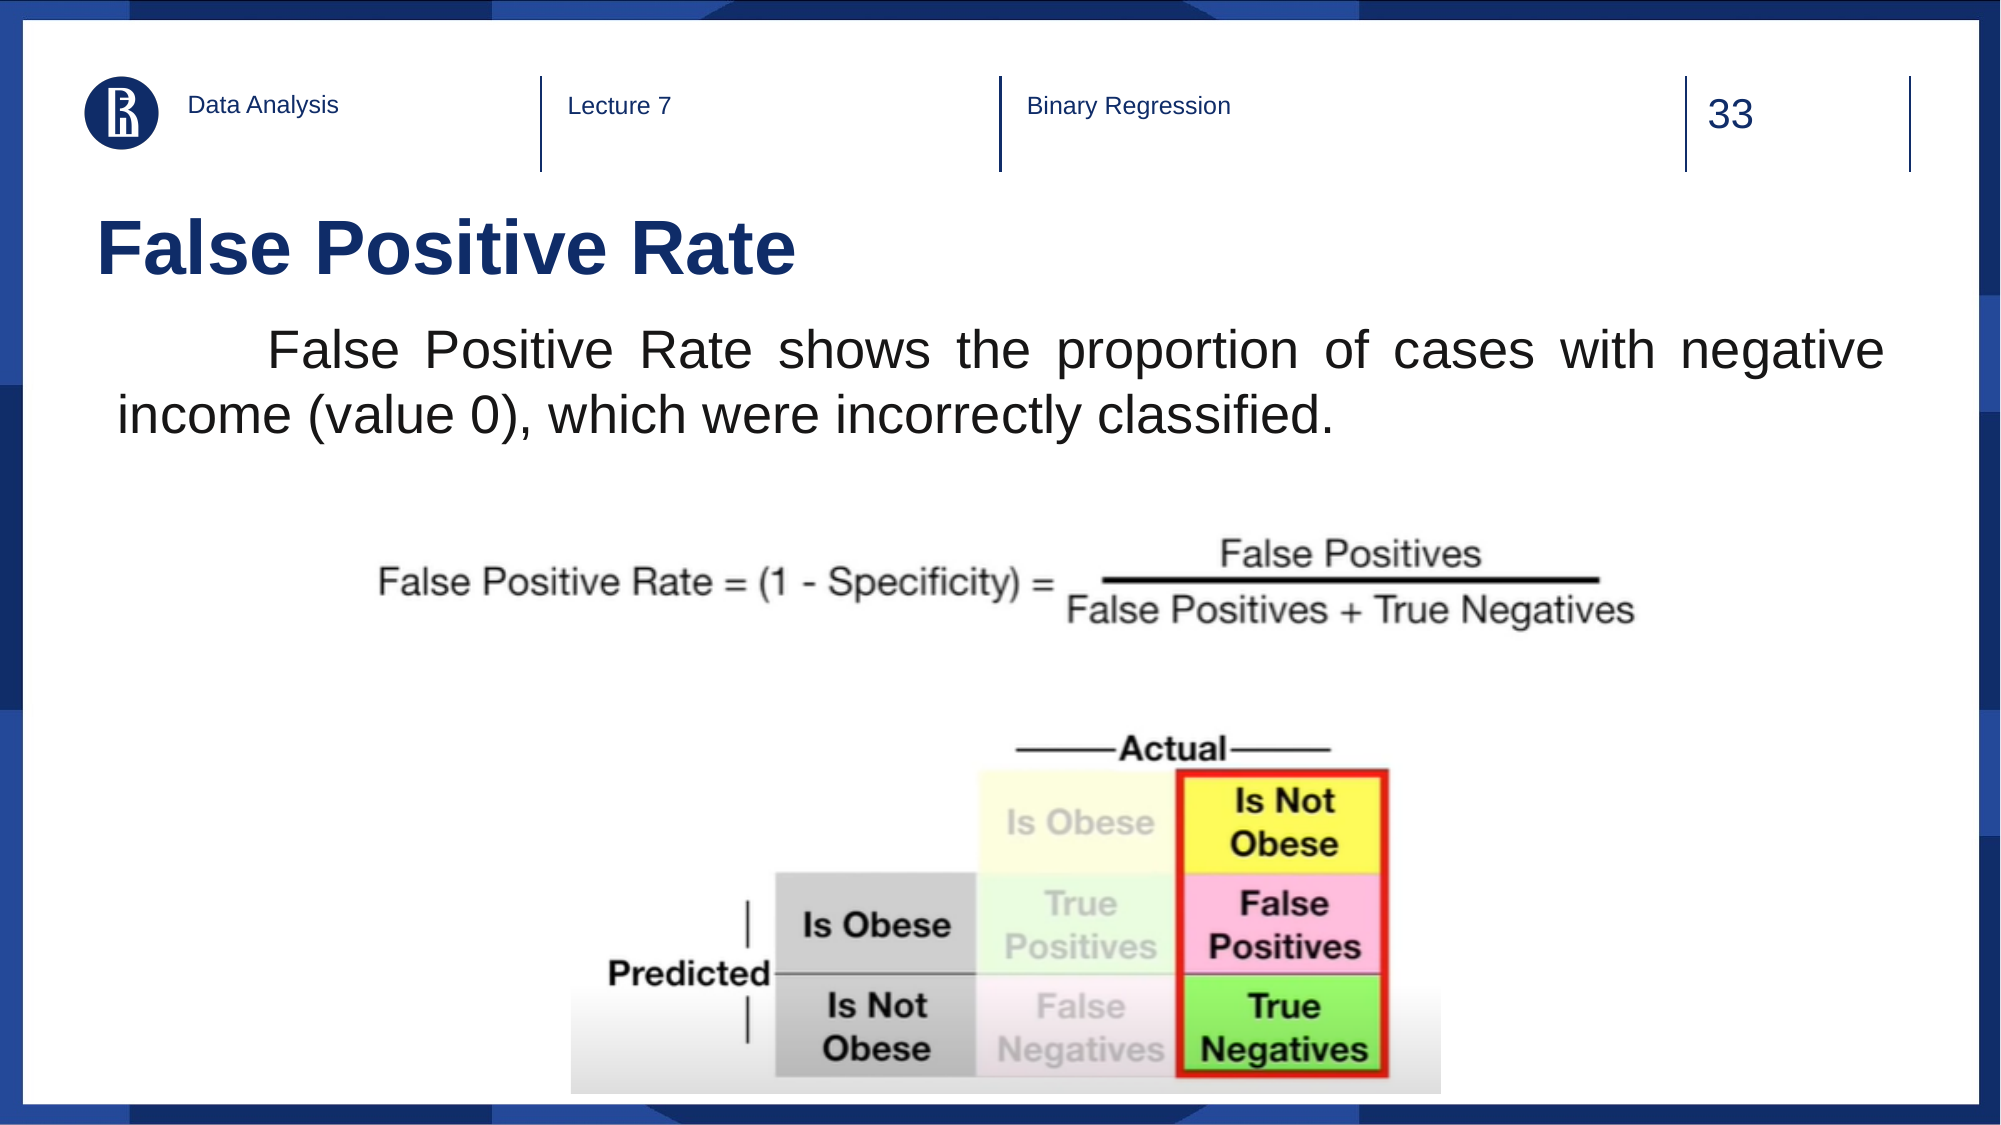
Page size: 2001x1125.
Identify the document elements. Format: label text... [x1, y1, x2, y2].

title False Positive Rate [96, 197, 1911, 325]
list Binary Regression [1026, 90, 1367, 157]
list False Positive Rate shows the proportion of cases with negative income (value 0), which were incorrectly classified. [117, 314, 1889, 483]
list Data Analysis [187, 88, 520, 157]
list Lecture 7 [567, 90, 907, 157]
picture [0, 0, 2001, 1125]
